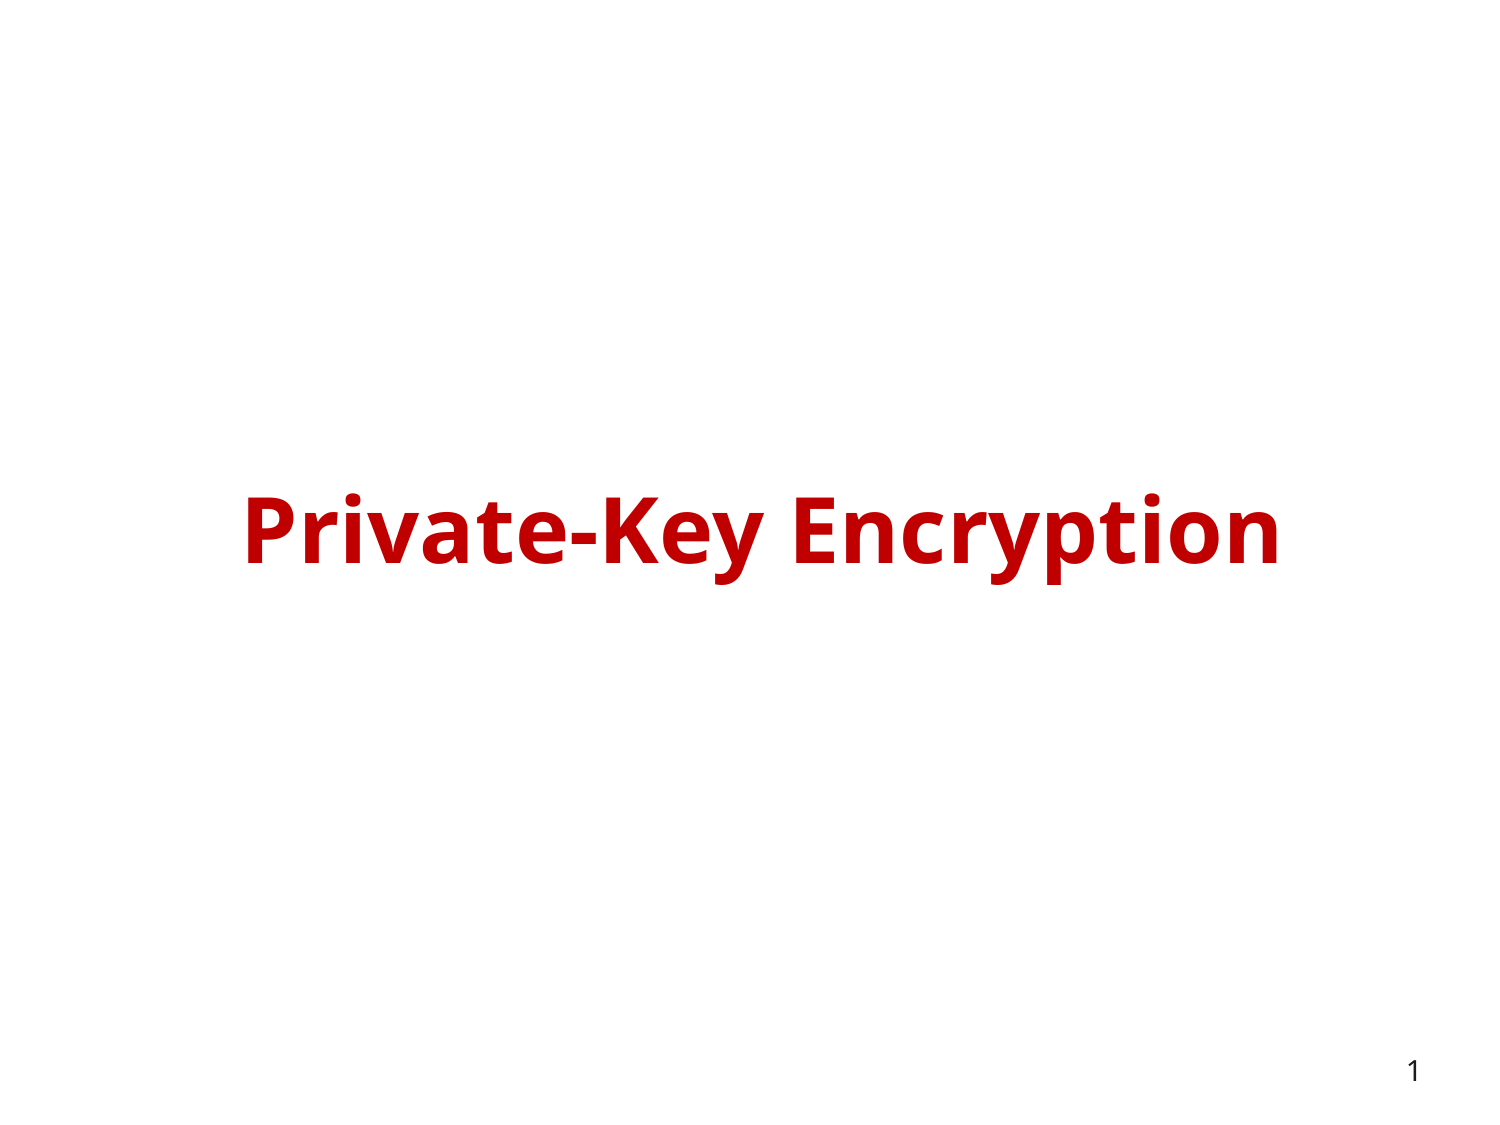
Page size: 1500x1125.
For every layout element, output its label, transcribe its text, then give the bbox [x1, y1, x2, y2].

title Private-Key Encryption [124, 349, 1401, 591]
slide_number 1 [1124, 1024, 1438, 1101]
